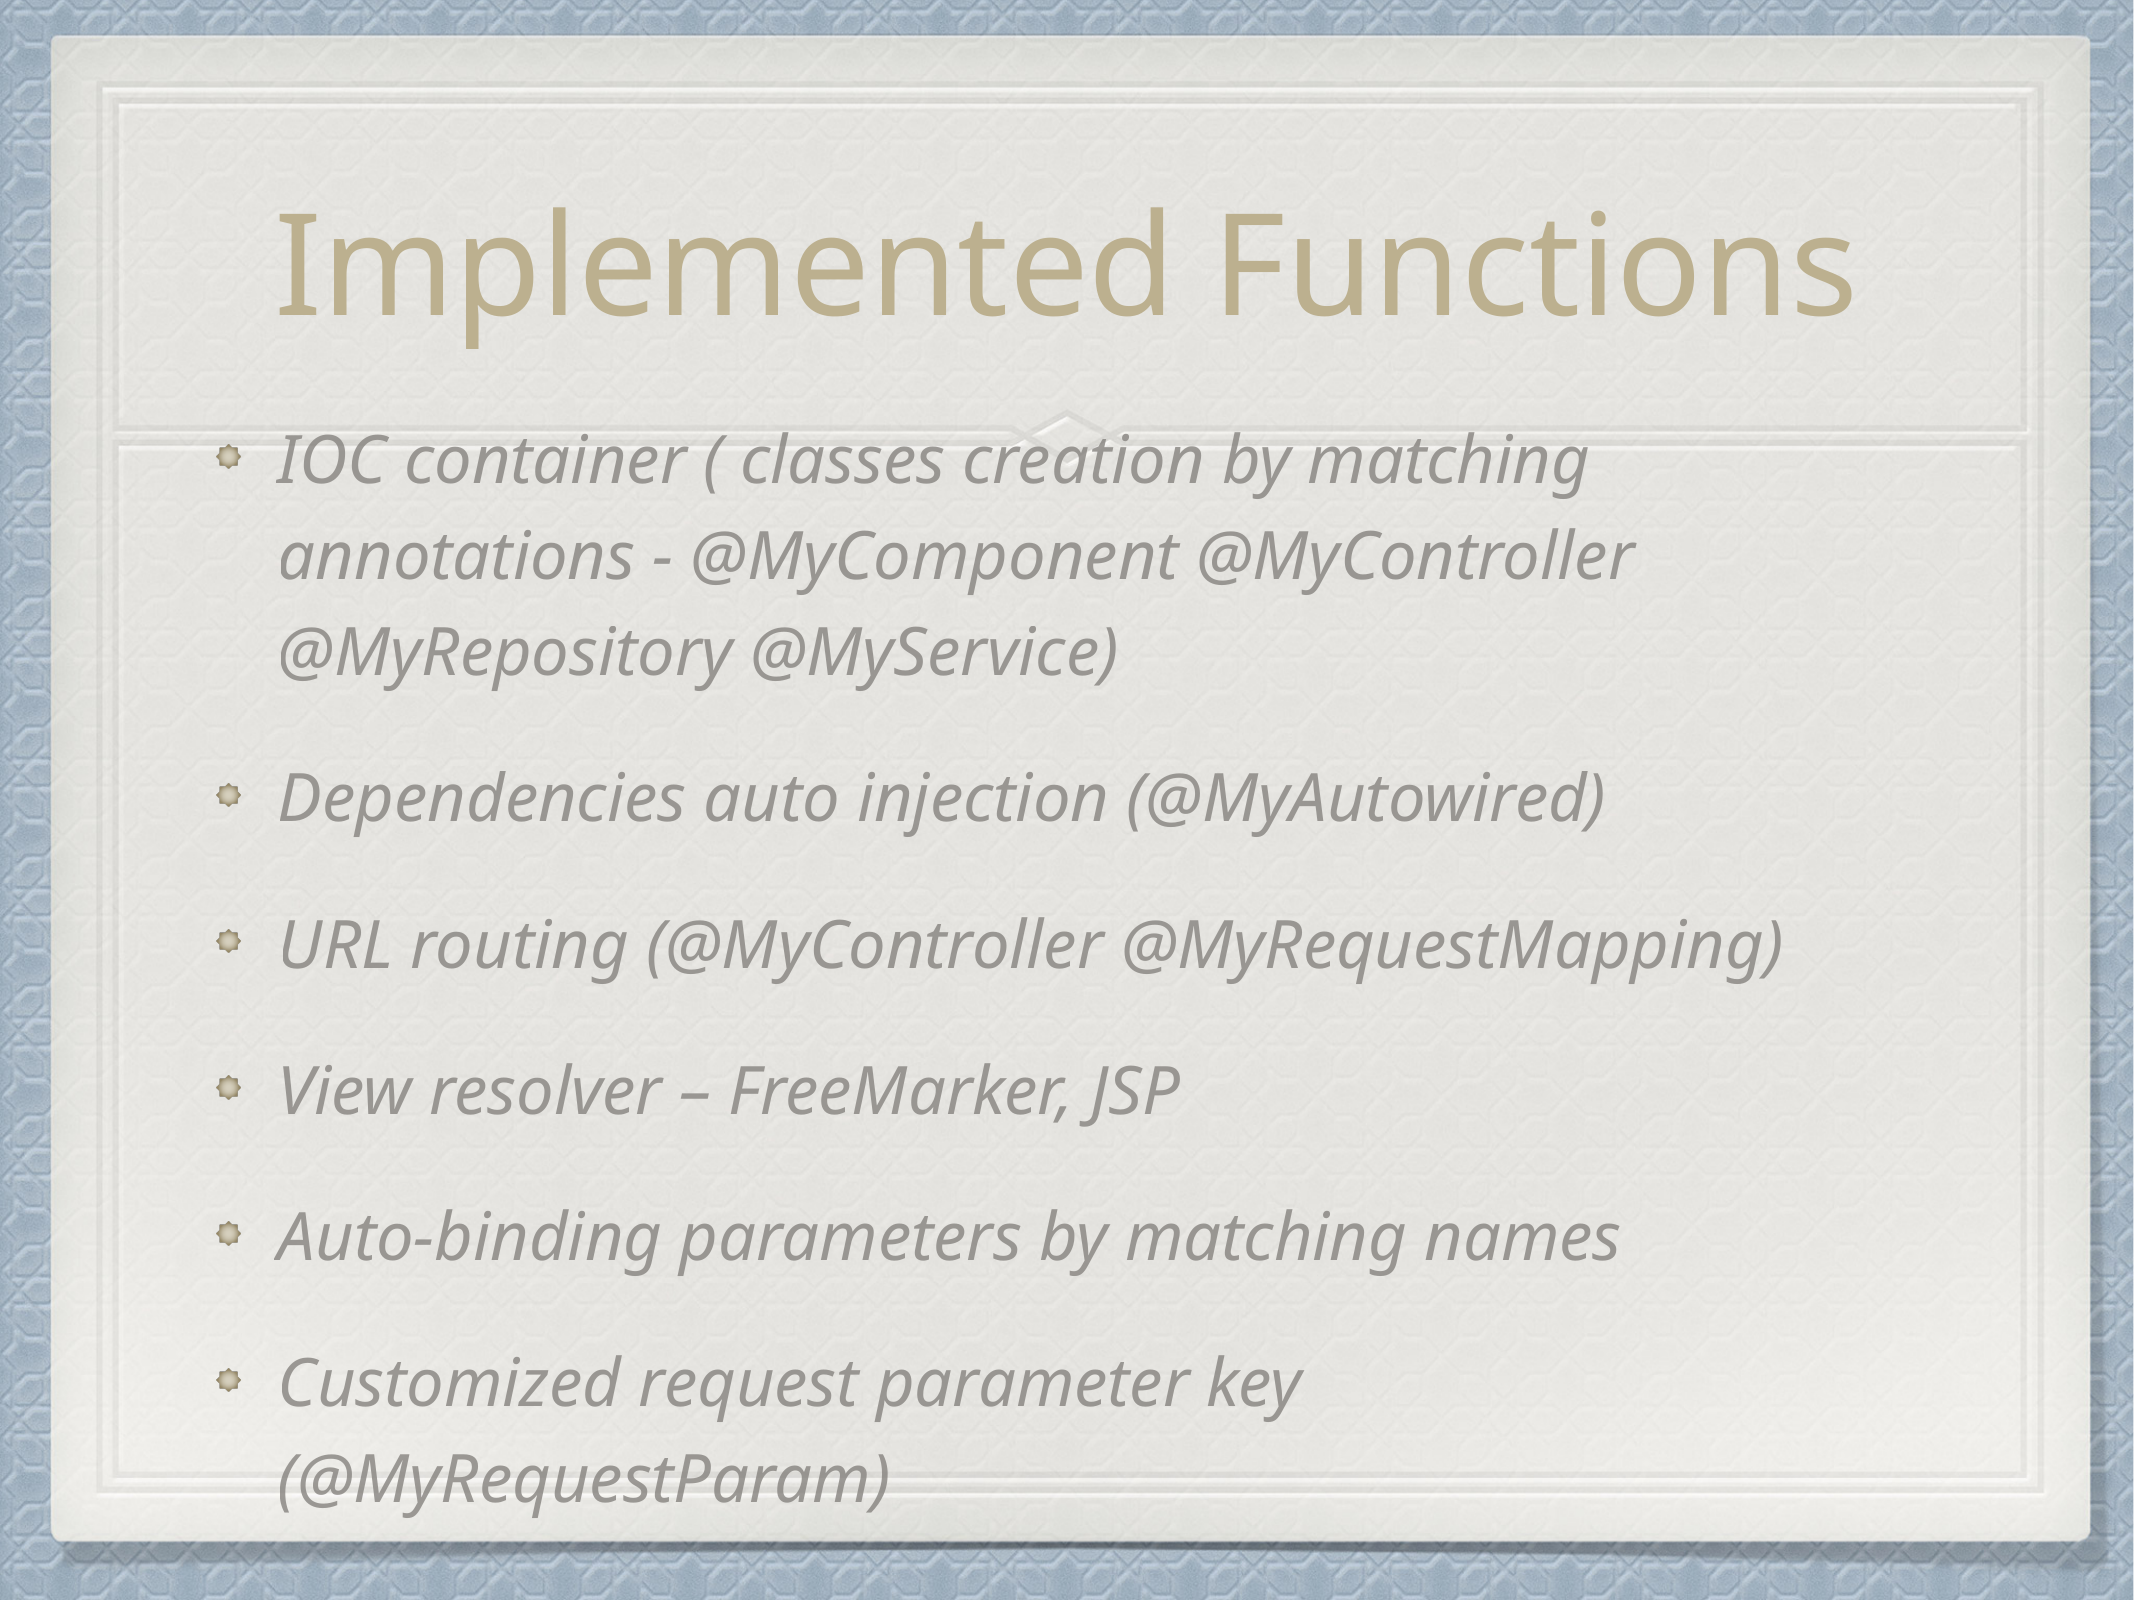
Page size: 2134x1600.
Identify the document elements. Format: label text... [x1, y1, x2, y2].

picture [0, 0, 2134, 1600]
list IOC container ( classes creation by matching annotations - @MyComponent @MyController @MyRepository @MyService) Dependencies auto injection (@MyAutowired) URL routing (@MyController @MyRequestMapping) View resolver – FreeMarker, JSP Auto-binding parameters by matching names Customized request parameter key (@MyRequestParam) [207, 489, 1926, 1428]
title Implemented Functions [207, 122, 1926, 395]
